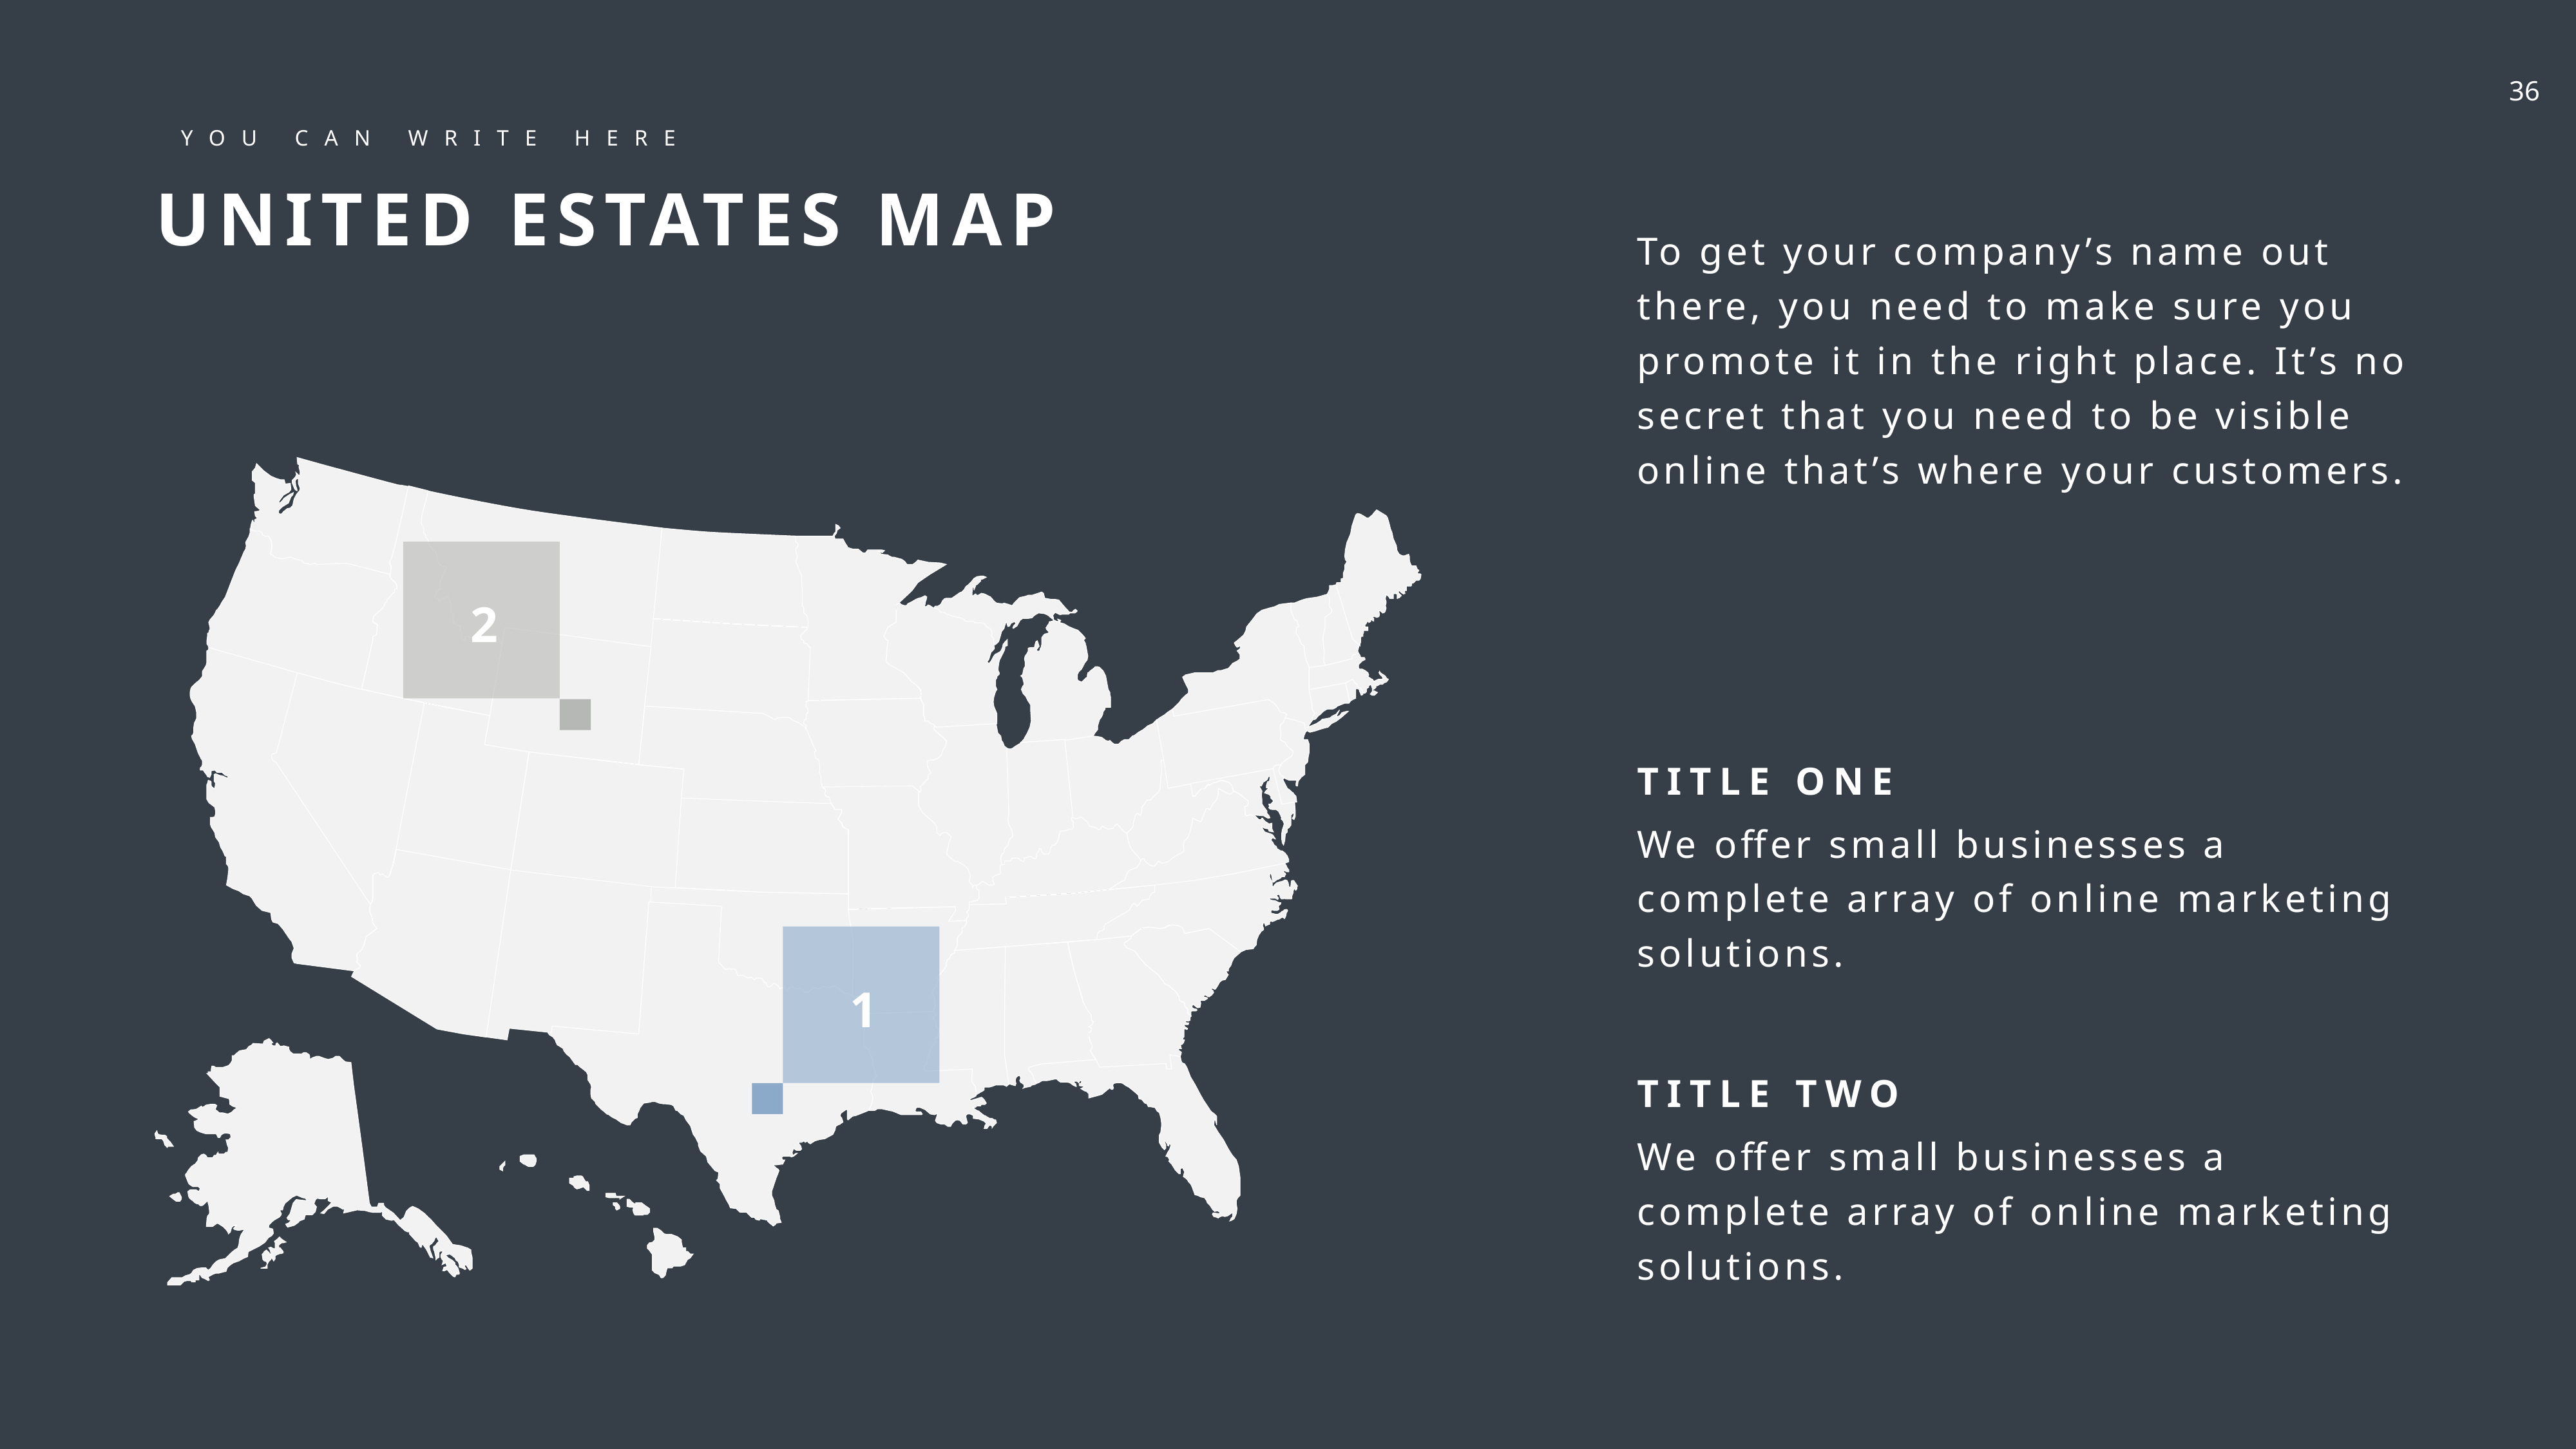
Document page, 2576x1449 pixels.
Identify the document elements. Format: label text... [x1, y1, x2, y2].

text_box TITLE TWO [1627, 1065, 2280, 1120]
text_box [155, 457, 1422, 1285]
text_box We offer small businesses a complete array of online marketing solutions. [1627, 806, 2443, 980]
text_box TITLE ONE [1627, 752, 2280, 808]
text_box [146, 119, 1199, 266]
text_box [403, 542, 591, 730]
text_box We offer small businesses a complete array of online marketing solutions. [1627, 1119, 2443, 1293]
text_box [752, 926, 940, 1114]
text_box To get your company’s name out there, you need to make sure you promote it in the right place. It’s no secret that you need to be visible online that’s where your customers. [1627, 213, 2443, 497]
